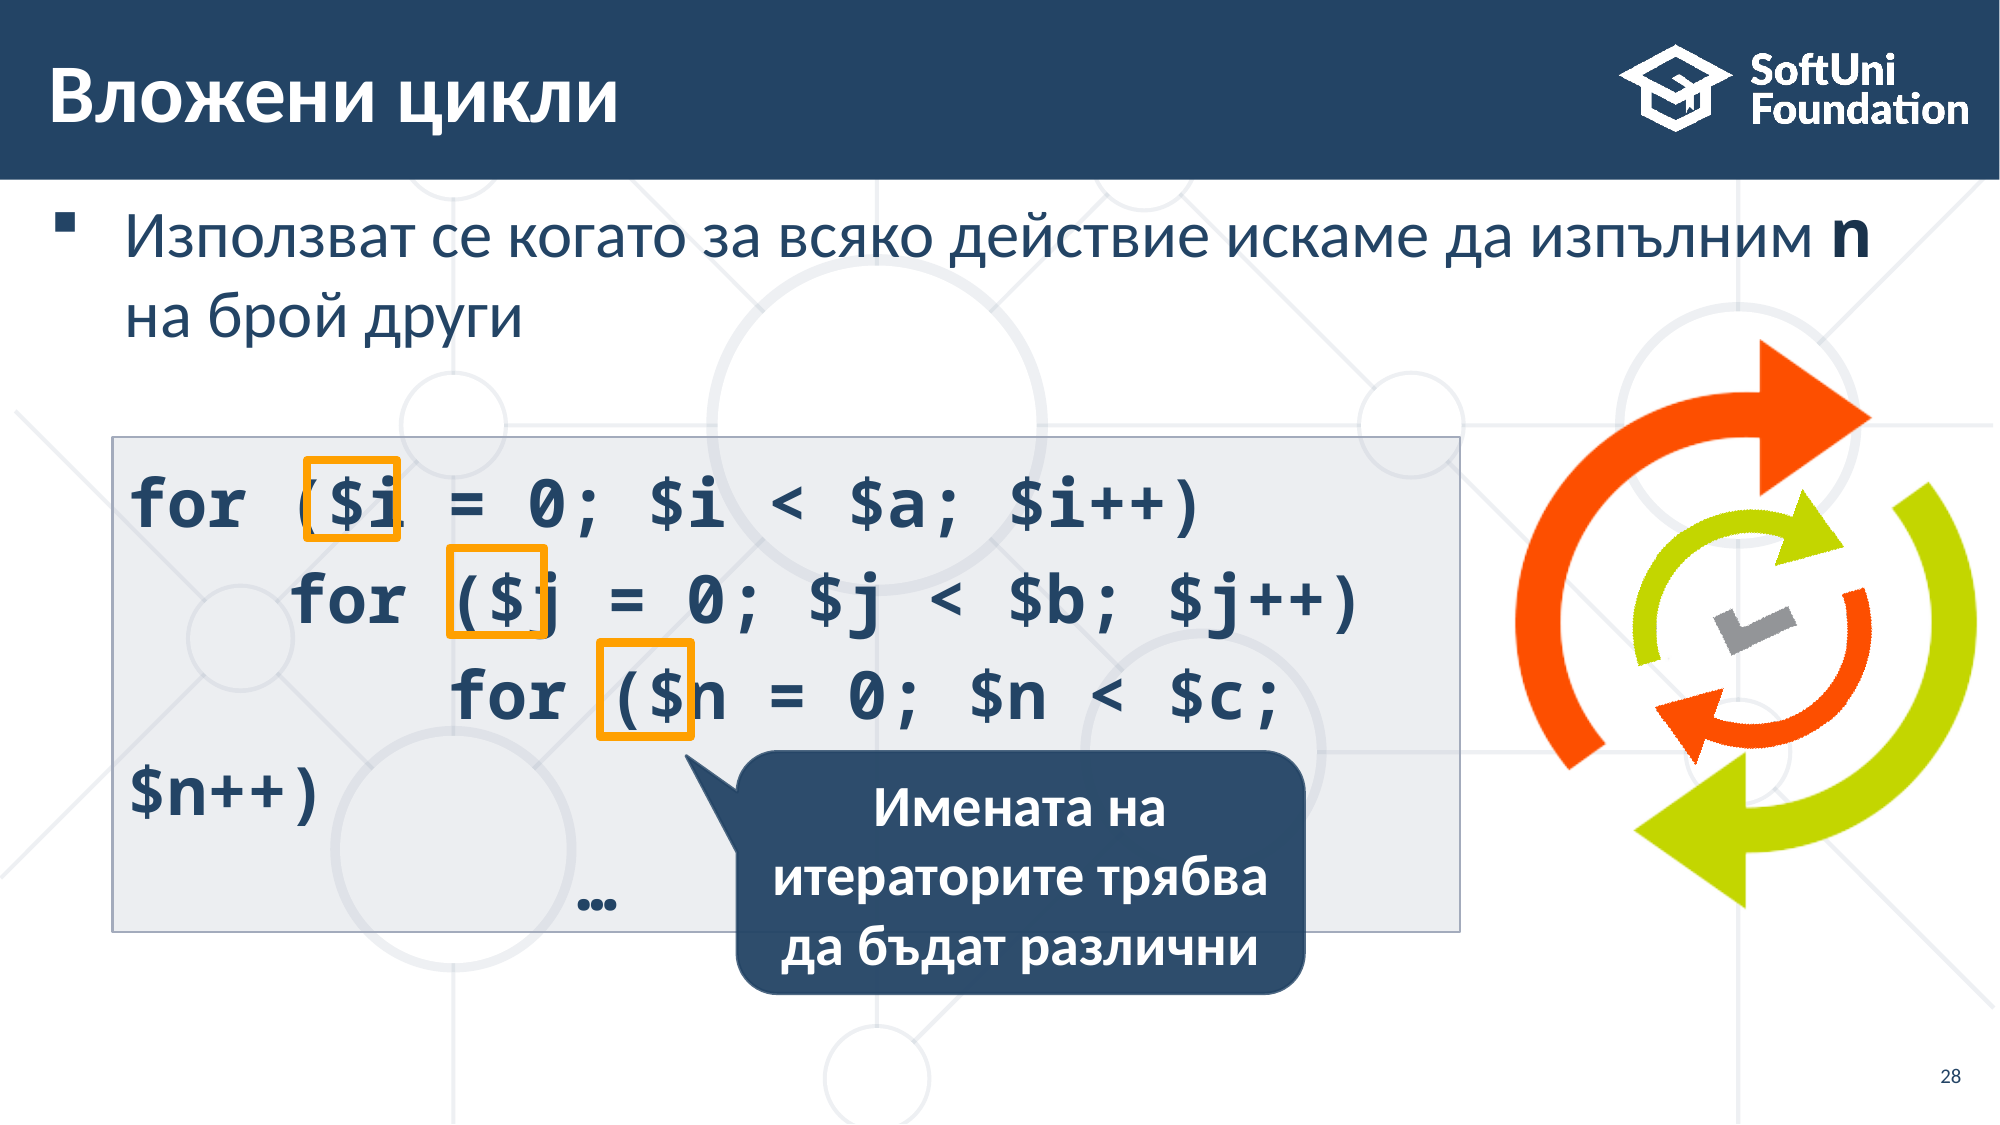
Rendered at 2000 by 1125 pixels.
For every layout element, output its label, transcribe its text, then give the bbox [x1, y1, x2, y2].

picture [1618, 44, 1968, 132]
text_box [305, 458, 399, 540]
title Вложени цикли [31, 16, 1591, 162]
picture [1459, 339, 2000, 913]
text_box [448, 546, 546, 637]
text_box for ($i = 0; $i < $a; $i++) for ($j = 0; $j < $b; $j++) for ($n = 0; $n < $c; $n++) … [112, 437, 1460, 932]
slide_number 28 [1896, 1049, 1968, 1101]
text_box [598, 640, 693, 739]
text_box Имената на итераторите трябва да бъдат различни [684, 749, 1307, 996]
list Използват се когато за всяко действие искаме да изпълним n на брой други [32, 185, 1969, 1099]
